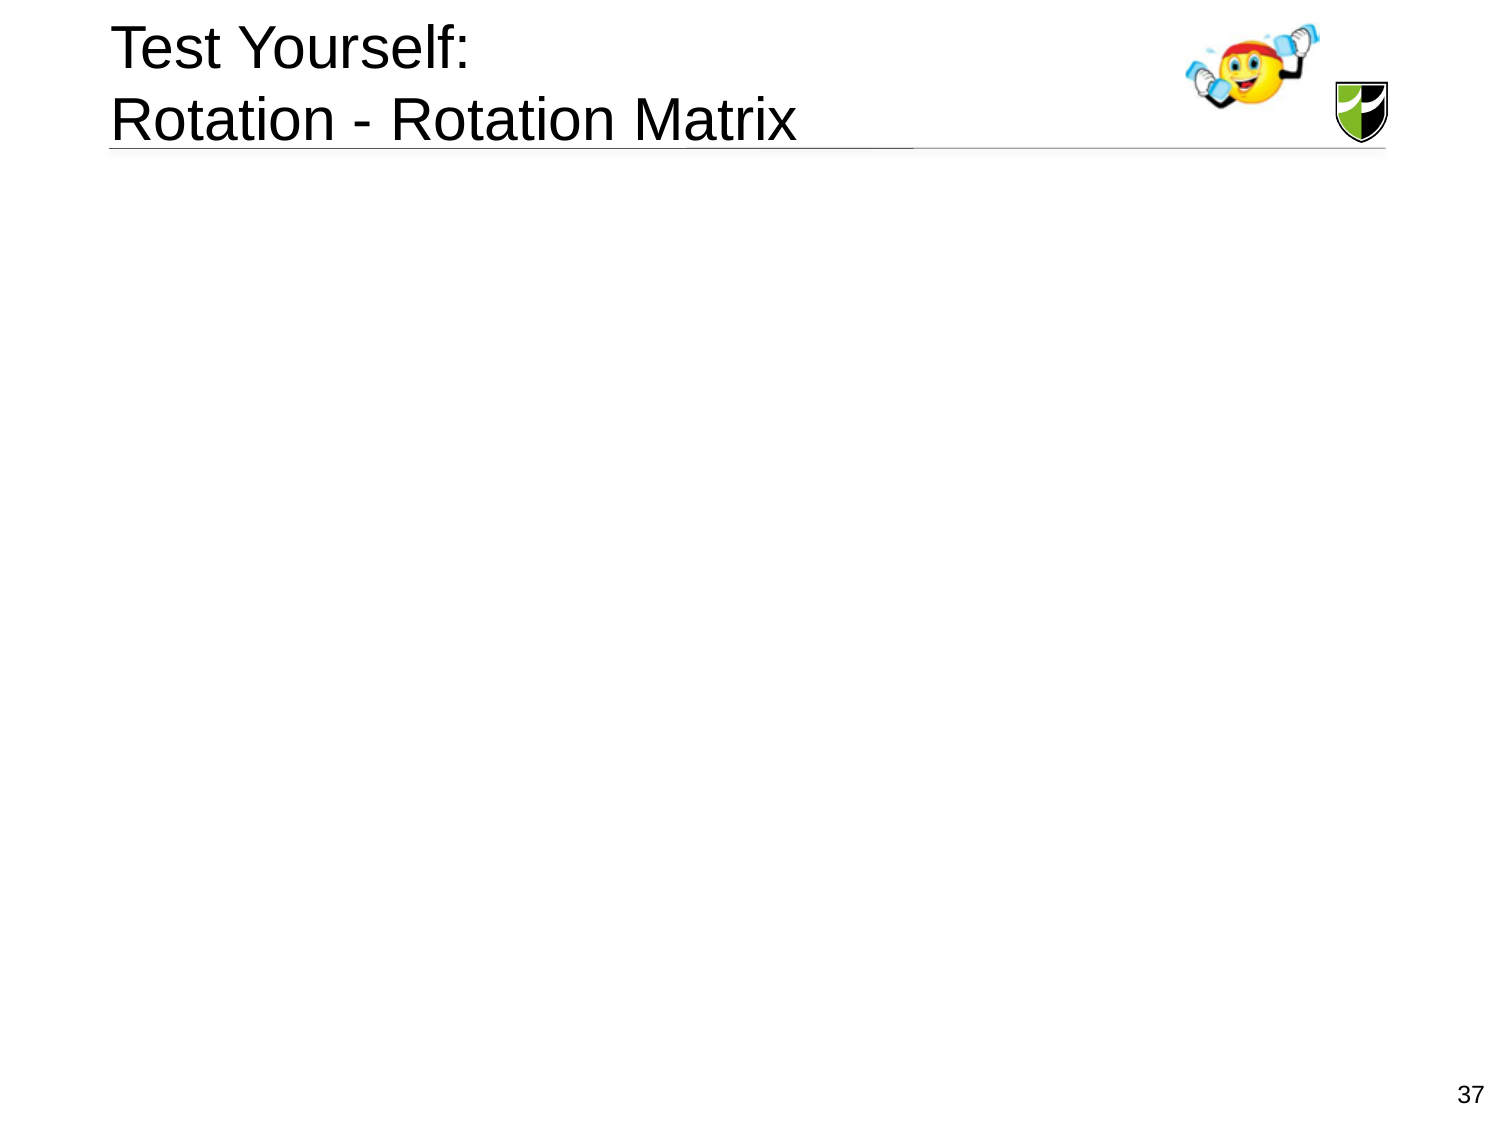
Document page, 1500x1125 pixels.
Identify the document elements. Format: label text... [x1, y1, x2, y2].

slide_number 37 [1149, 1070, 1500, 1125]
text_box Test Yourself: Rotation - Rotation Matrix [95, 0, 1320, 162]
picture [1185, 0, 1320, 135]
picture [1335, 75, 1393, 143]
